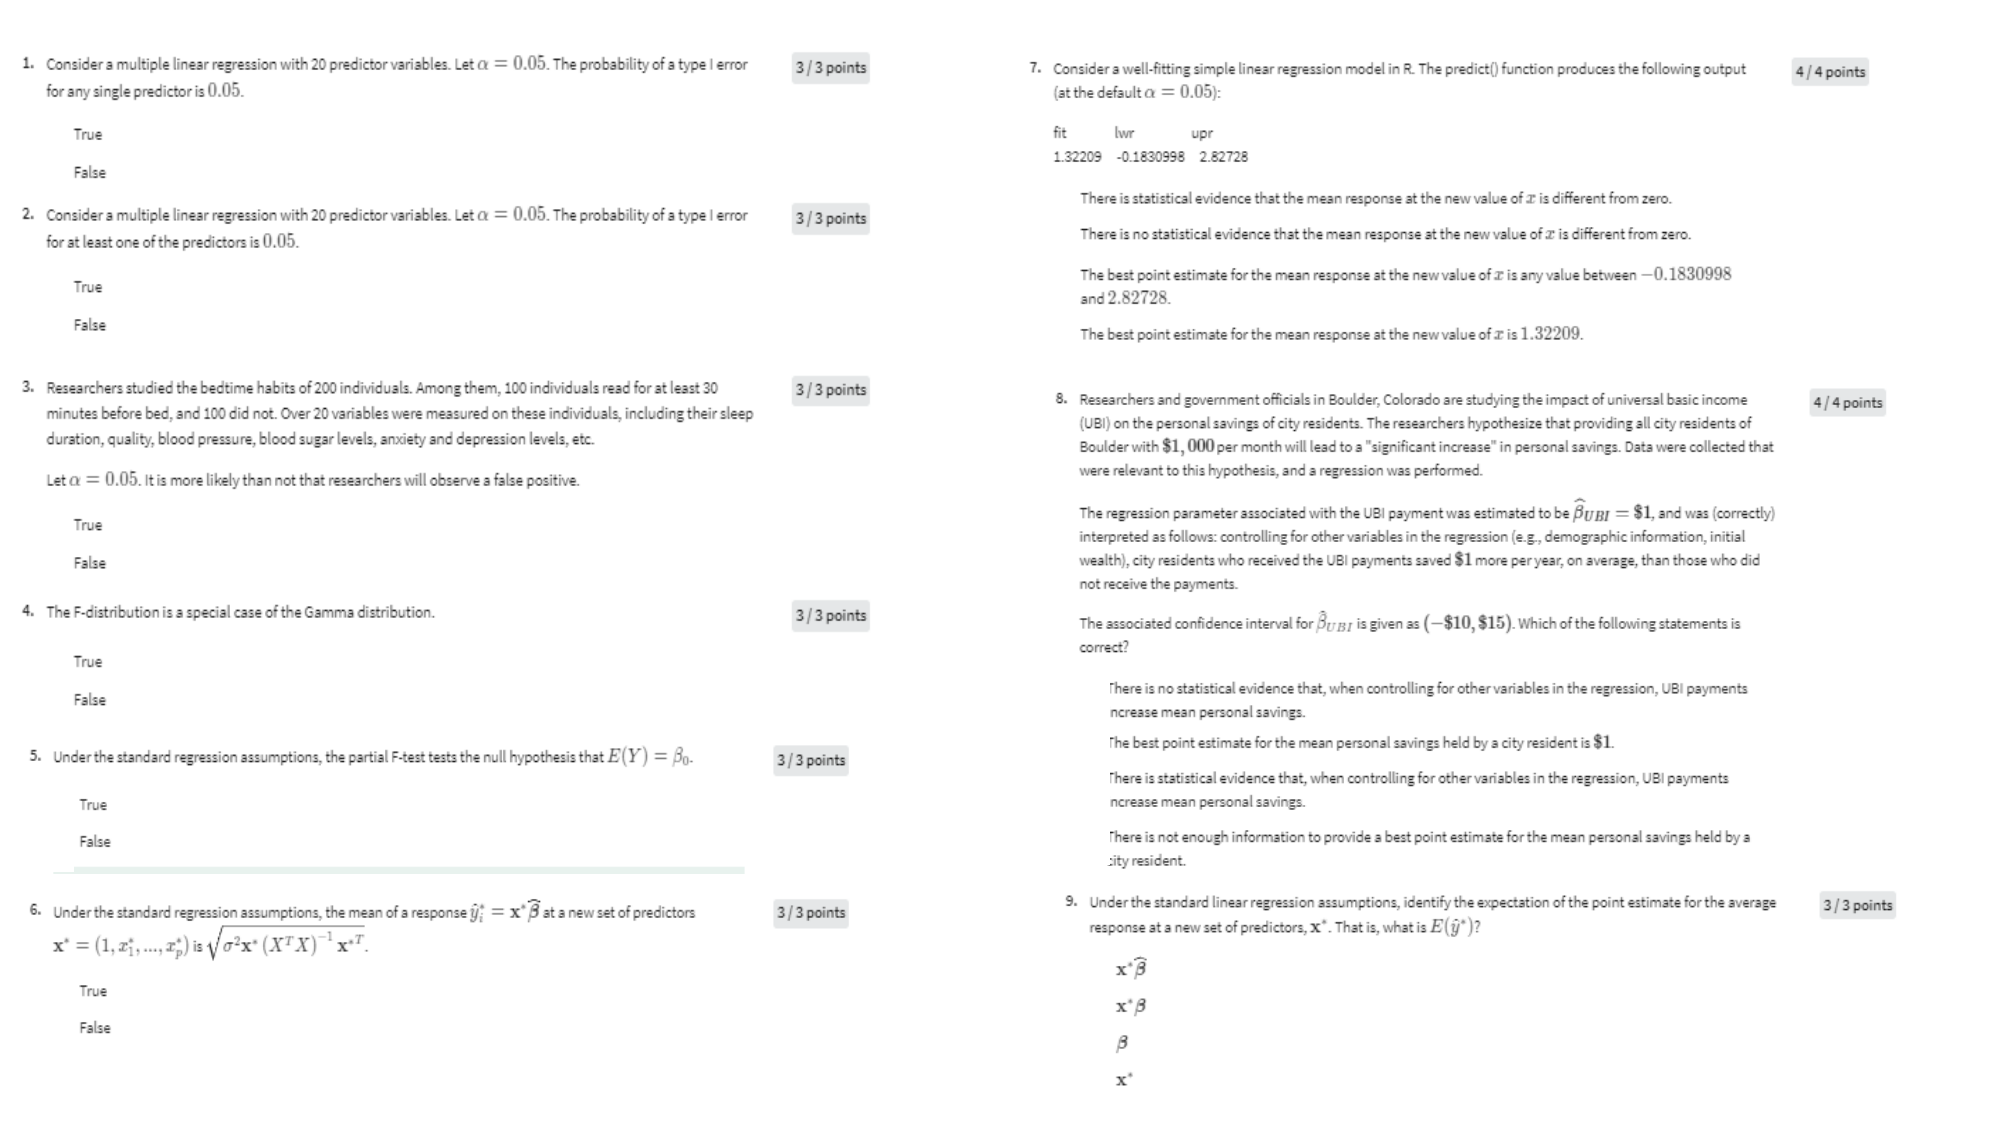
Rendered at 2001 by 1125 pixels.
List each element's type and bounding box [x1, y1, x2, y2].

text_box [0, 0, 919, 1058]
text_box [999, 37, 1971, 1103]
